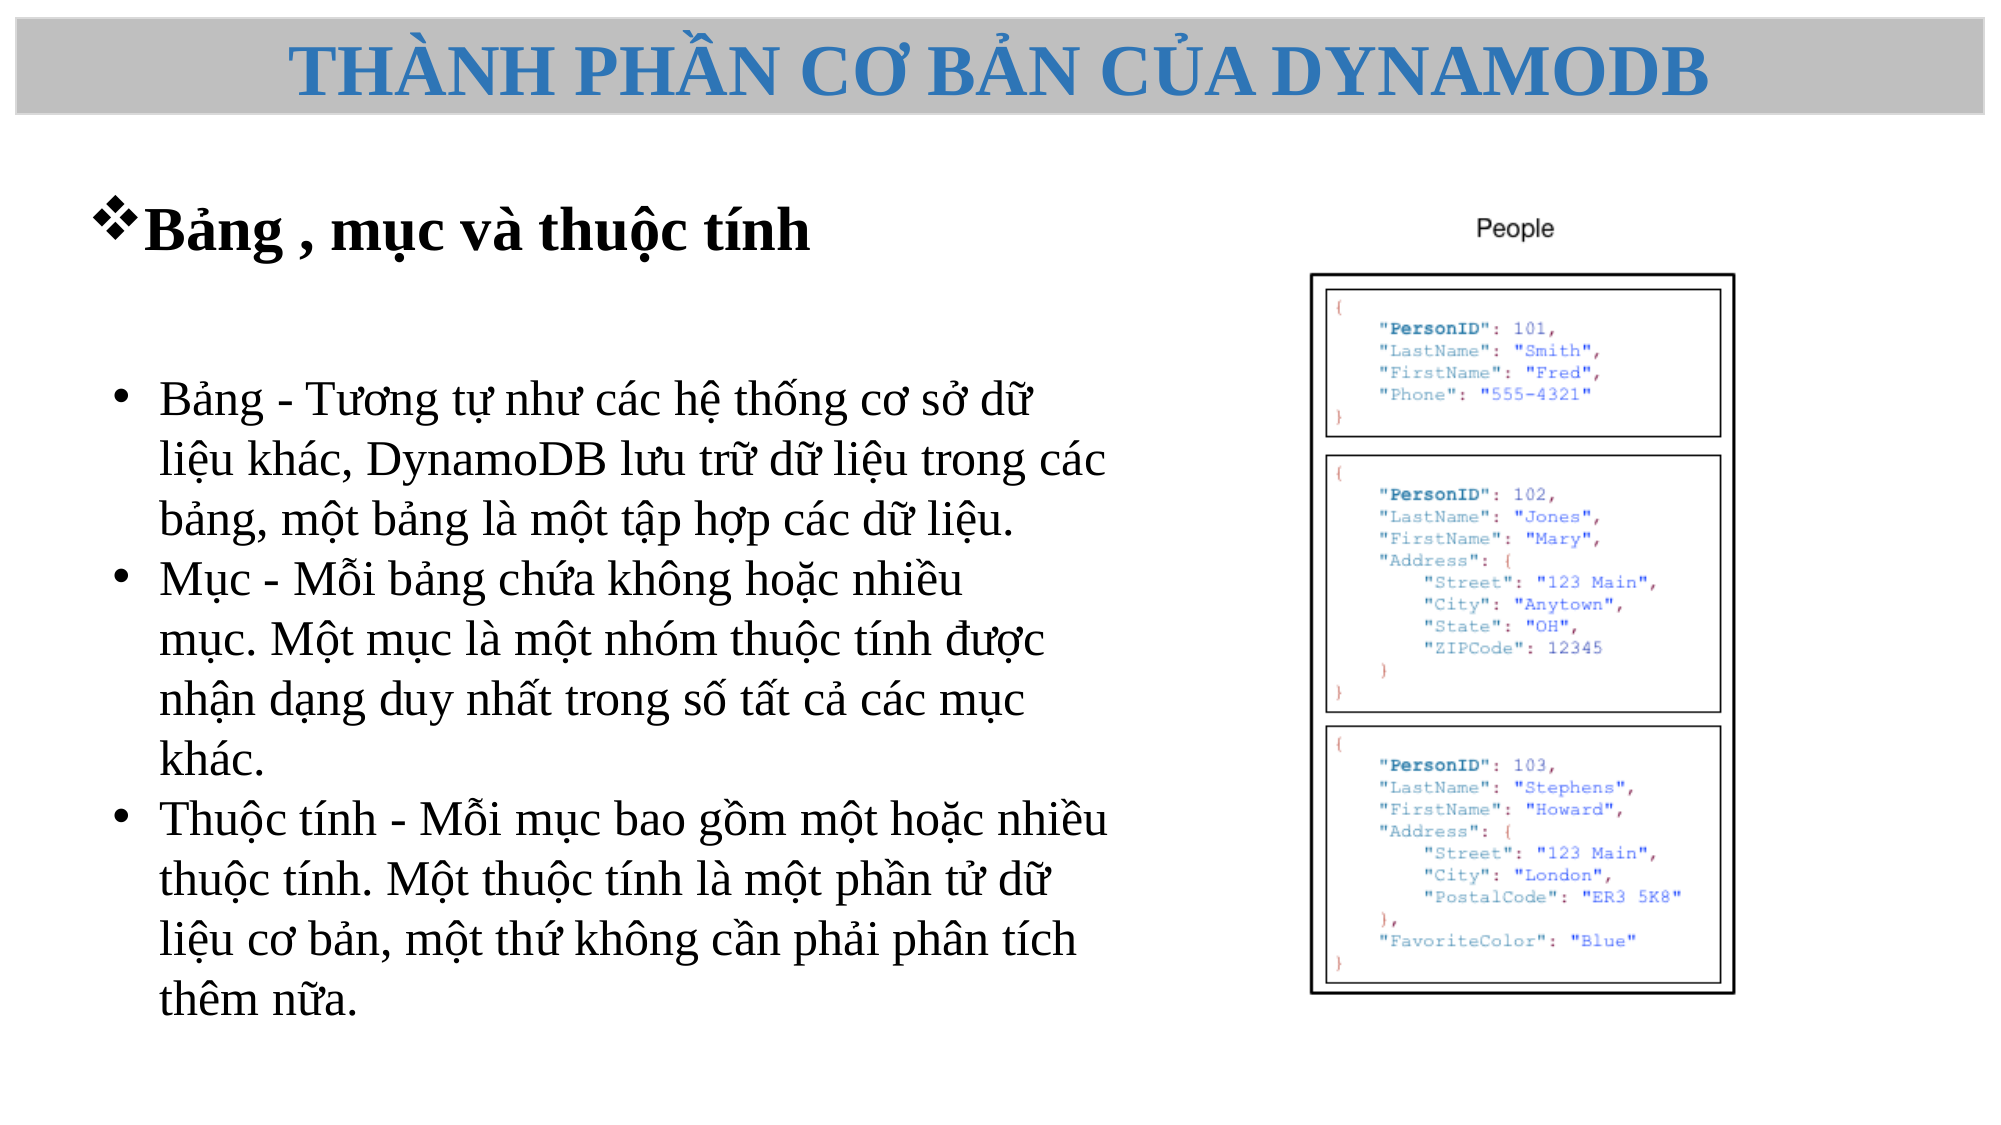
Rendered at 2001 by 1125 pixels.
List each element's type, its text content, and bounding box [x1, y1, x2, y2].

text_box THÀNH PHẦN CƠ BẢN CỦA DYNAMODB [15, 17, 1985, 115]
picture [1293, 206, 1767, 1020]
text_box Bảng - Tương tự như các hệ thống cơ sở dữ liệu khác, DynamoDB lưu trữ dữ liệu trong các bảng, một bảng là một tập hợp các dữ liệu. Mục - Mỗi bảng chứa không hoặc nhiều mục. Một mục là một nhóm thuộc tính được nhận dạng duy nhất trong số tất cả các mục khác. Thuộc tính - Mỗi mục bao gồm một hoặc nhiều thuộc tính. Một thuộc tính là một phần tử dữ liệu cơ bản, một thứ không cần phải phân tích thêm nữa. [97, 357, 1126, 1033]
text_box Bảng , mục và thuộc tính [72, 180, 828, 271]
